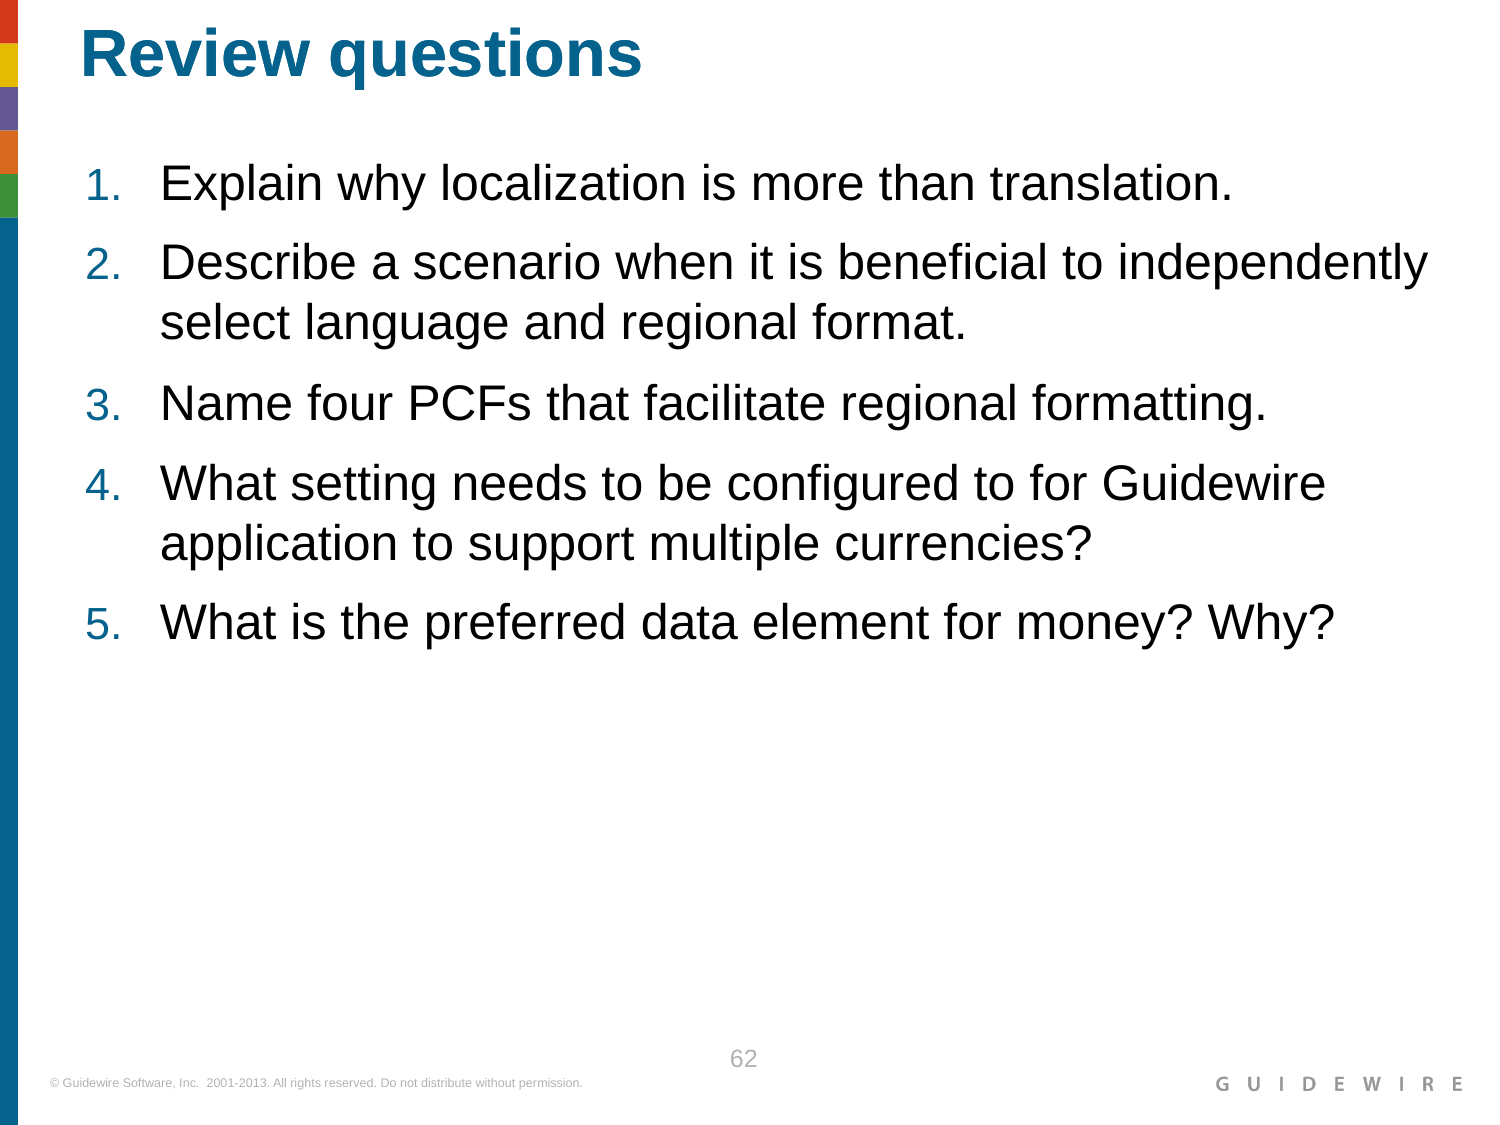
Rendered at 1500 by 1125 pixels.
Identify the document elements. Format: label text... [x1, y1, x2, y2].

text_box Explain why localization is more than translation. Describe a scenario when it is beneficial to independently select language and regional format. Name four PCFs that facilitate regional formatting. What setting needs to be configured to for Guidewire application to support multiple currencies? What is the preferred data element for money? Why? [85, 149, 1450, 1050]
picture [1215, 1073, 1480, 1096]
